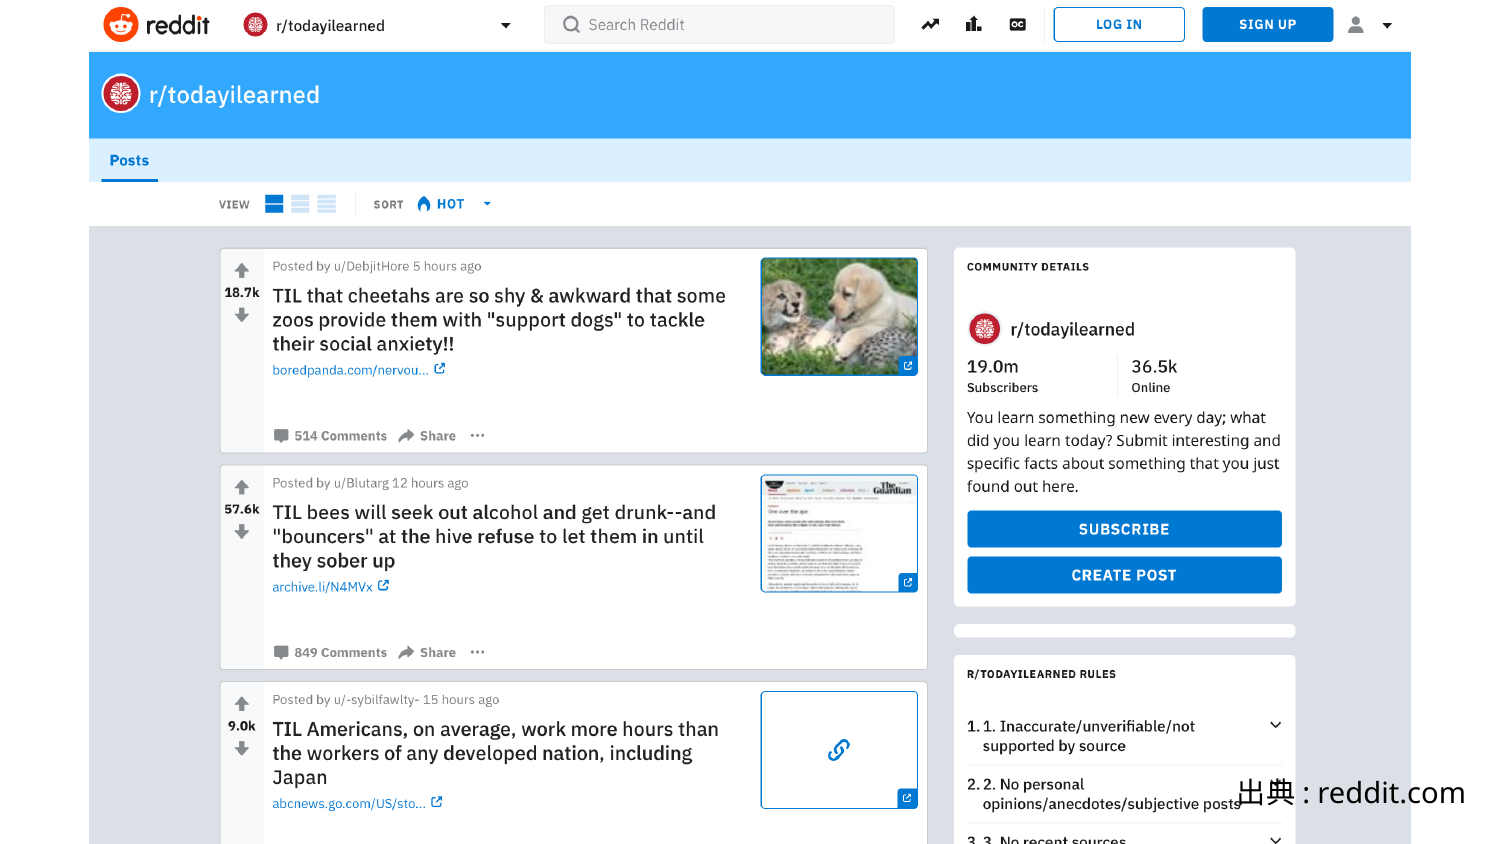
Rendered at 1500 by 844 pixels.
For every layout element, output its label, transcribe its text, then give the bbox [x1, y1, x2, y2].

text_box 出典: reddit.com [1411, 767, 1481, 818]
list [88, 0, 1411, 844]
